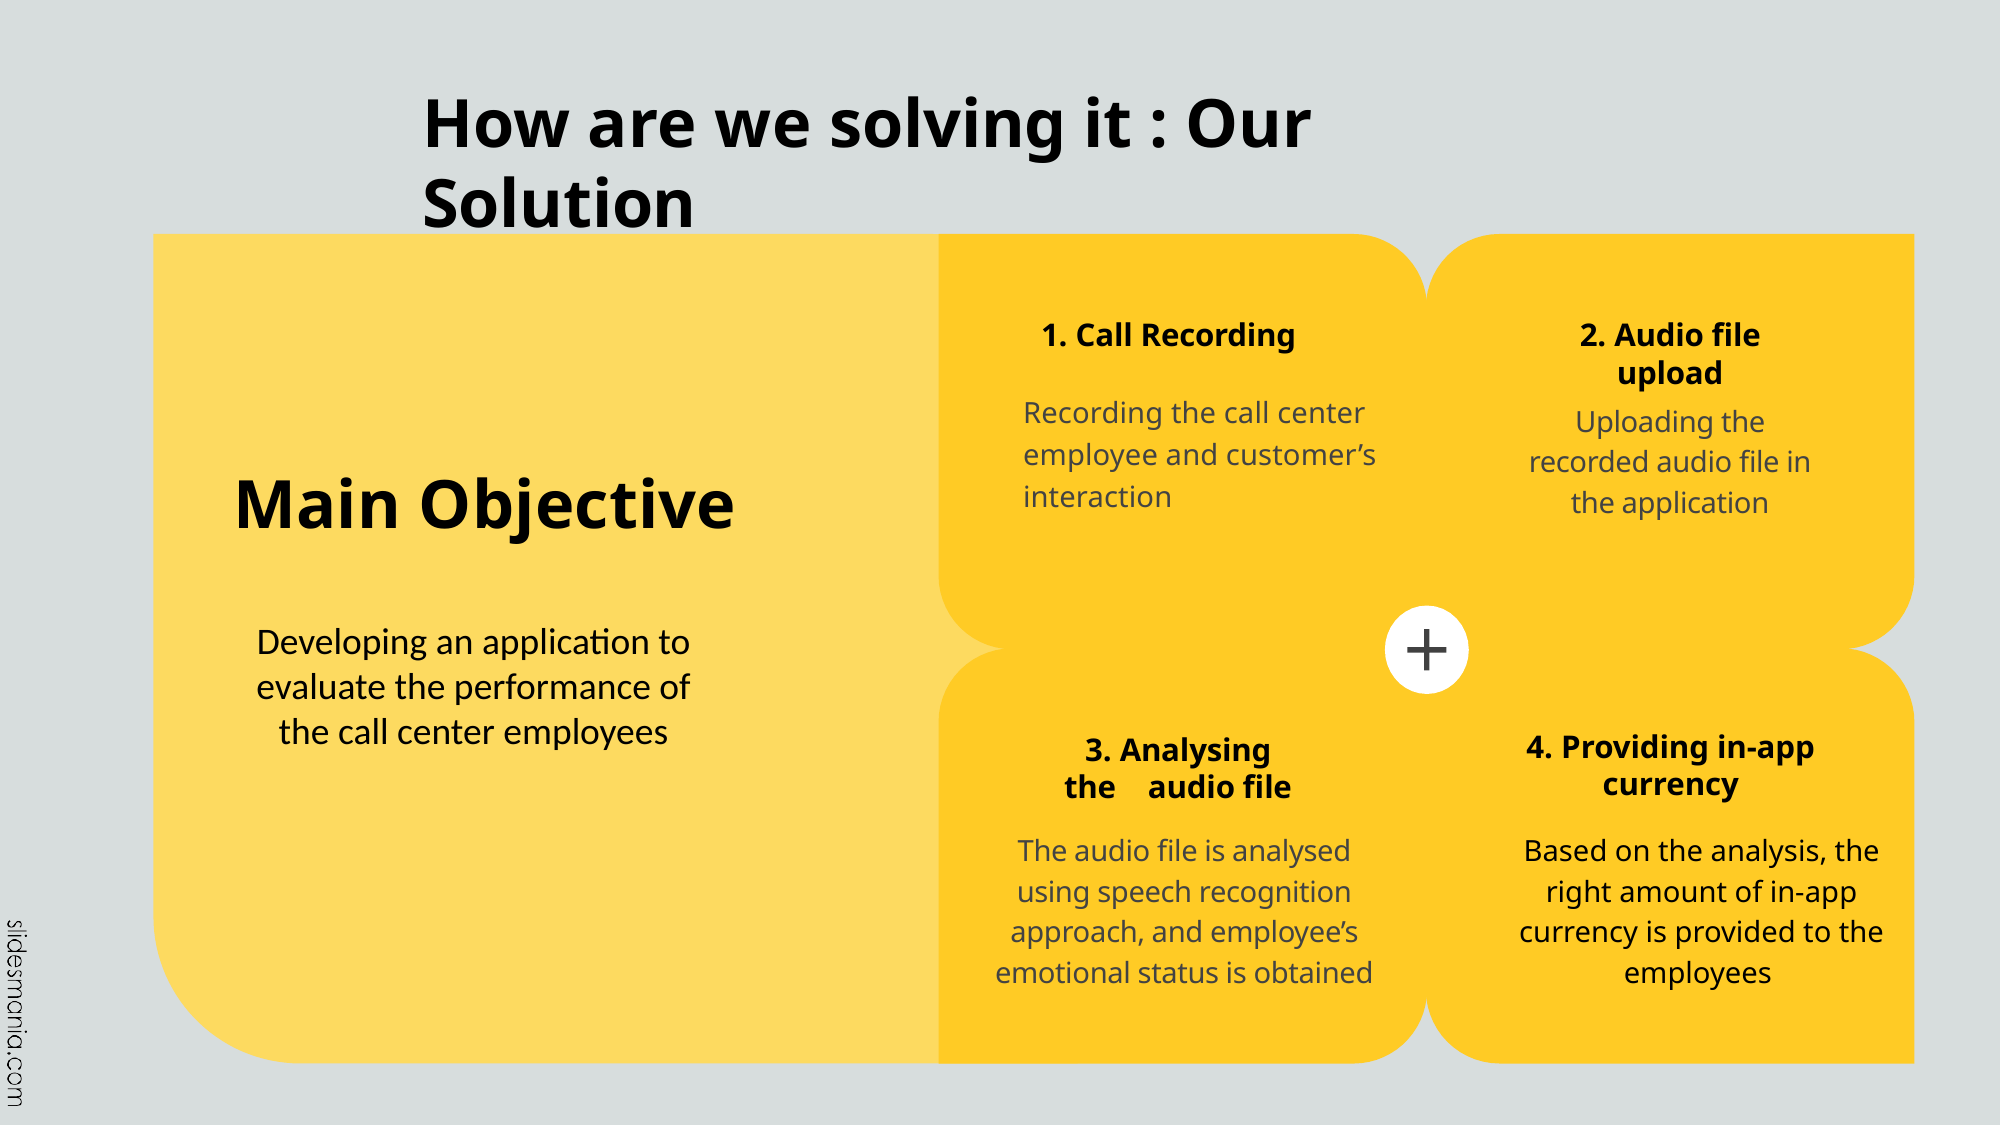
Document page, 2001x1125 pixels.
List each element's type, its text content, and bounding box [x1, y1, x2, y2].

text_box [938, 648, 1426, 1064]
text_box 4. Providing in-app currency [1501, 725, 1838, 802]
text_box Main Objective [231, 460, 741, 543]
text_box [1425, 648, 1915, 1064]
text_box Developing an application to evaluate the performance of the call center employees [226, 616, 721, 851]
text_box 1. Call Recording [938, 313, 1377, 353]
text_box The audio file is analysed using speech recognition approach, and employee’s emotional status is obtained [989, 824, 1378, 989]
text_box [1487, 815, 1852, 951]
picture [7, 920, 27, 1106]
text_box Based on the analysis, the right amount of in-app currency is provided to the employees [1509, 825, 1893, 990]
text_box Recording the call center employee and customer’s interaction [1021, 385, 1387, 514]
text_box [1427, 233, 1915, 649]
text_box 3. Analysing the audio file [1058, 727, 1296, 805]
text_box [938, 269, 1428, 649]
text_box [1384, 605, 1470, 695]
text_box 2. Audio file upload Uploading the recorded audio file in the application [1525, 313, 1814, 519]
title How are we solving it : Our Solution [420, 78, 1486, 269]
text_box [153, 233, 999, 1064]
